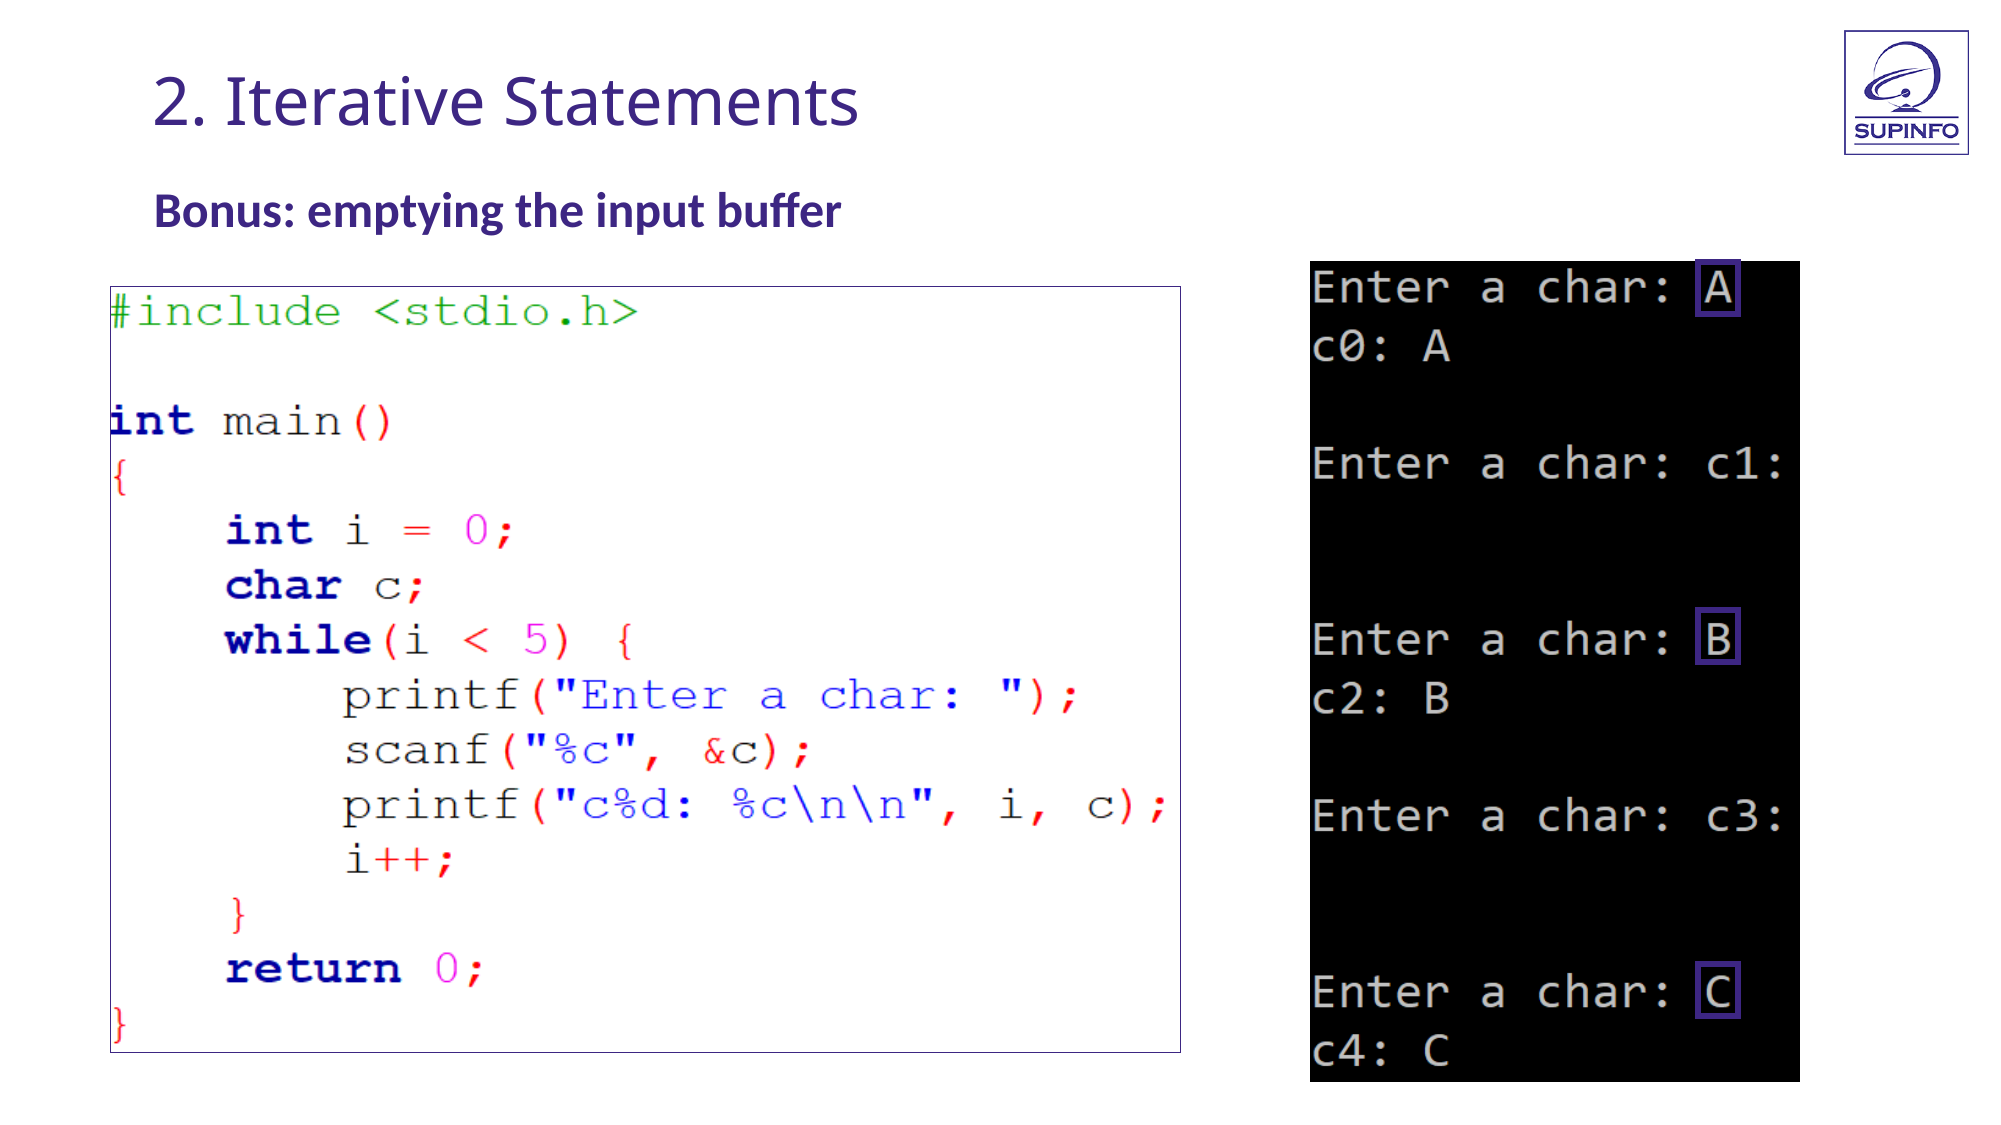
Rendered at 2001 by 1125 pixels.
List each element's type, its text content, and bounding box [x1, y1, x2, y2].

picture [1310, 261, 1800, 1082]
text_box 2. Iterative Statements [137, 59, 1844, 155]
picture [110, 286, 1181, 1053]
picture [1844, 30, 1969, 155]
text_box Bonus: emptying the input buffer [139, 170, 1969, 486]
